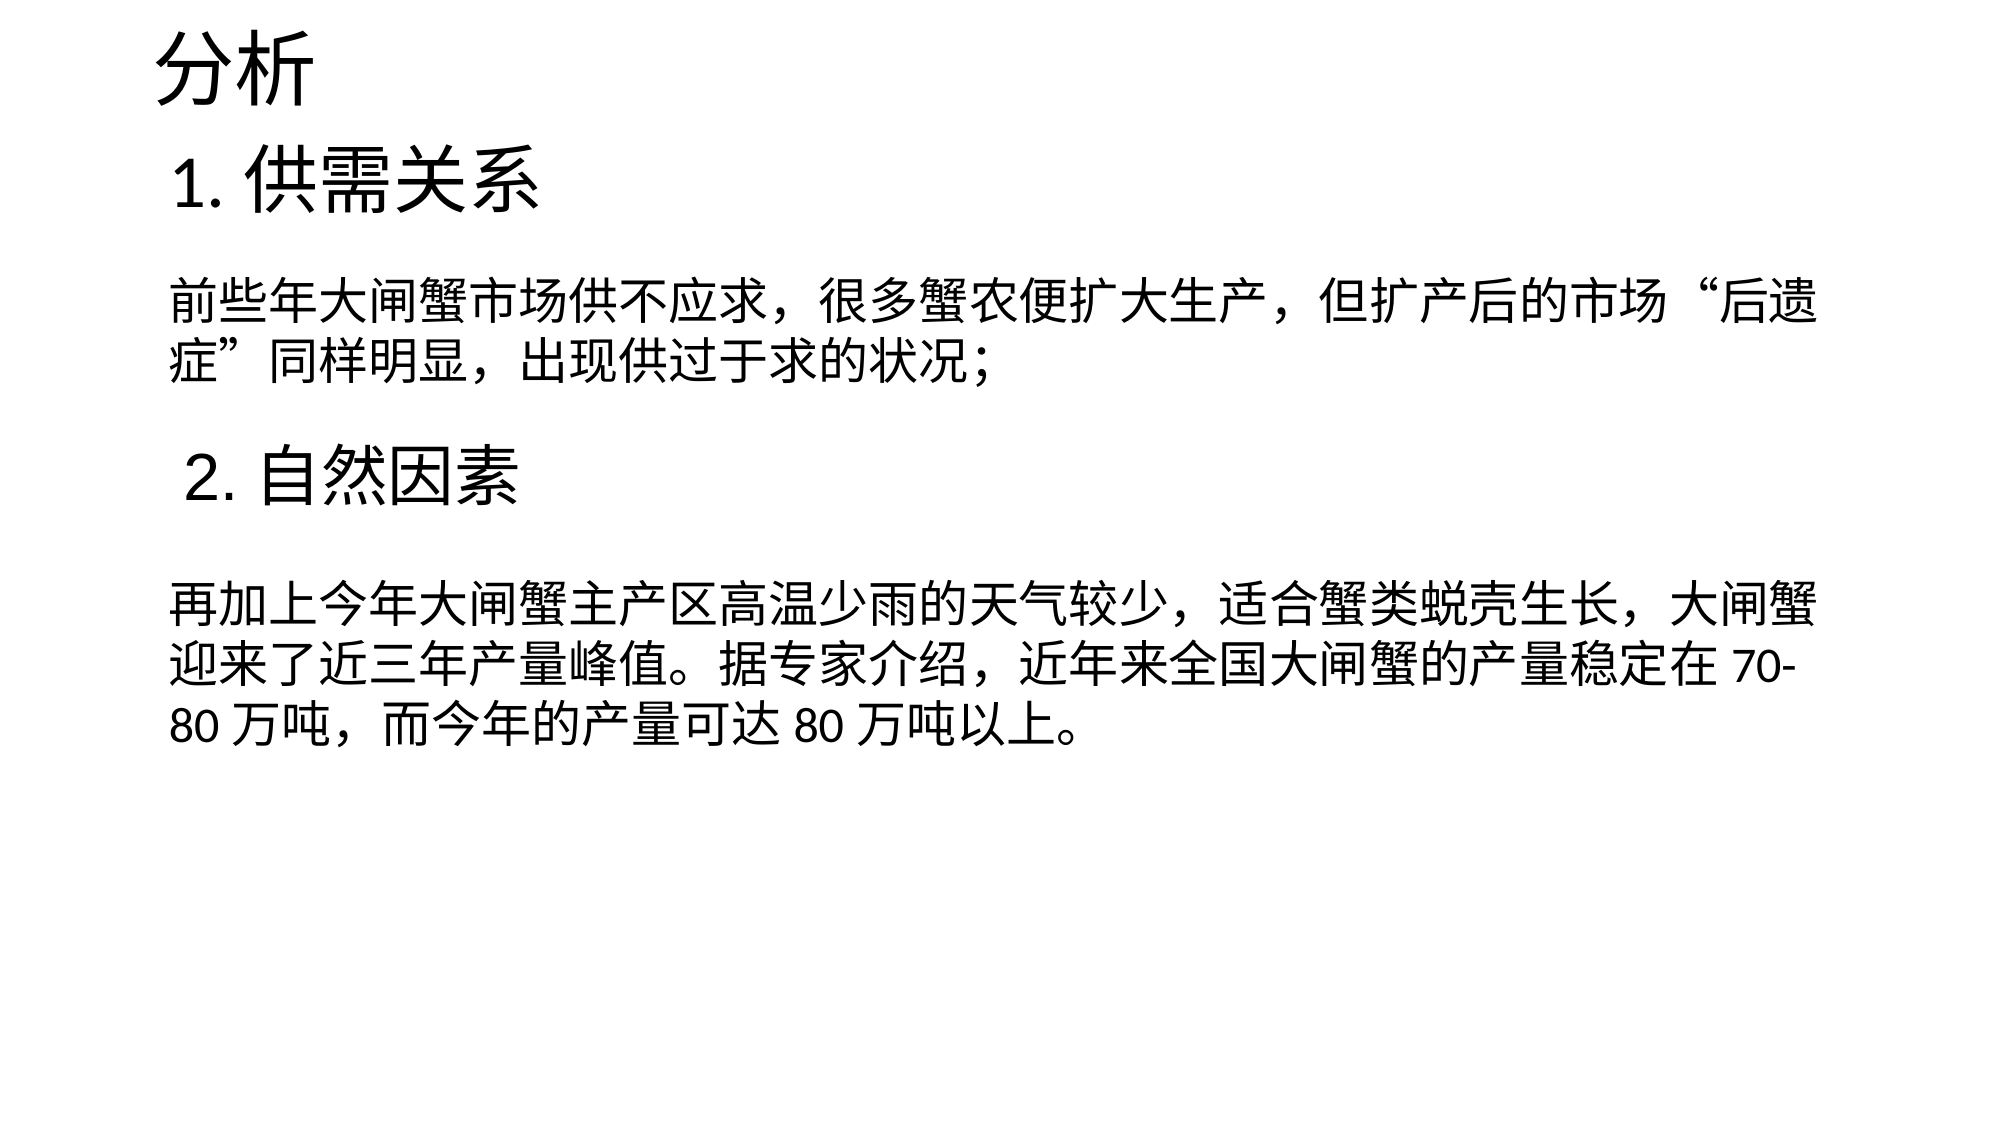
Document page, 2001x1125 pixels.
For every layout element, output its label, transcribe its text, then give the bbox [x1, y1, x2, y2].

text_box 1.供需关系 [154, 125, 1844, 261]
text_box 再加上今年大闸蟹主产区高温少雨的天气较少，适合蟹类蜕壳生长，大闸蟹迎来了近三年产量峰值。据专家介绍，近年来全国大闸蟹的产量稳定在70-80万吨，而今年的产量可达80万吨以上。 [154, 564, 1853, 760]
text_box 2.自然因素 [168, 425, 2000, 521]
text_box 前些年大闸蟹市场供不应求，很多蟹农便扩大生产，但扩产后的市场“后遗症”同样明显，出现供过于求的状况； [154, 261, 1844, 397]
title 分析 [137, 21, 1863, 126]
